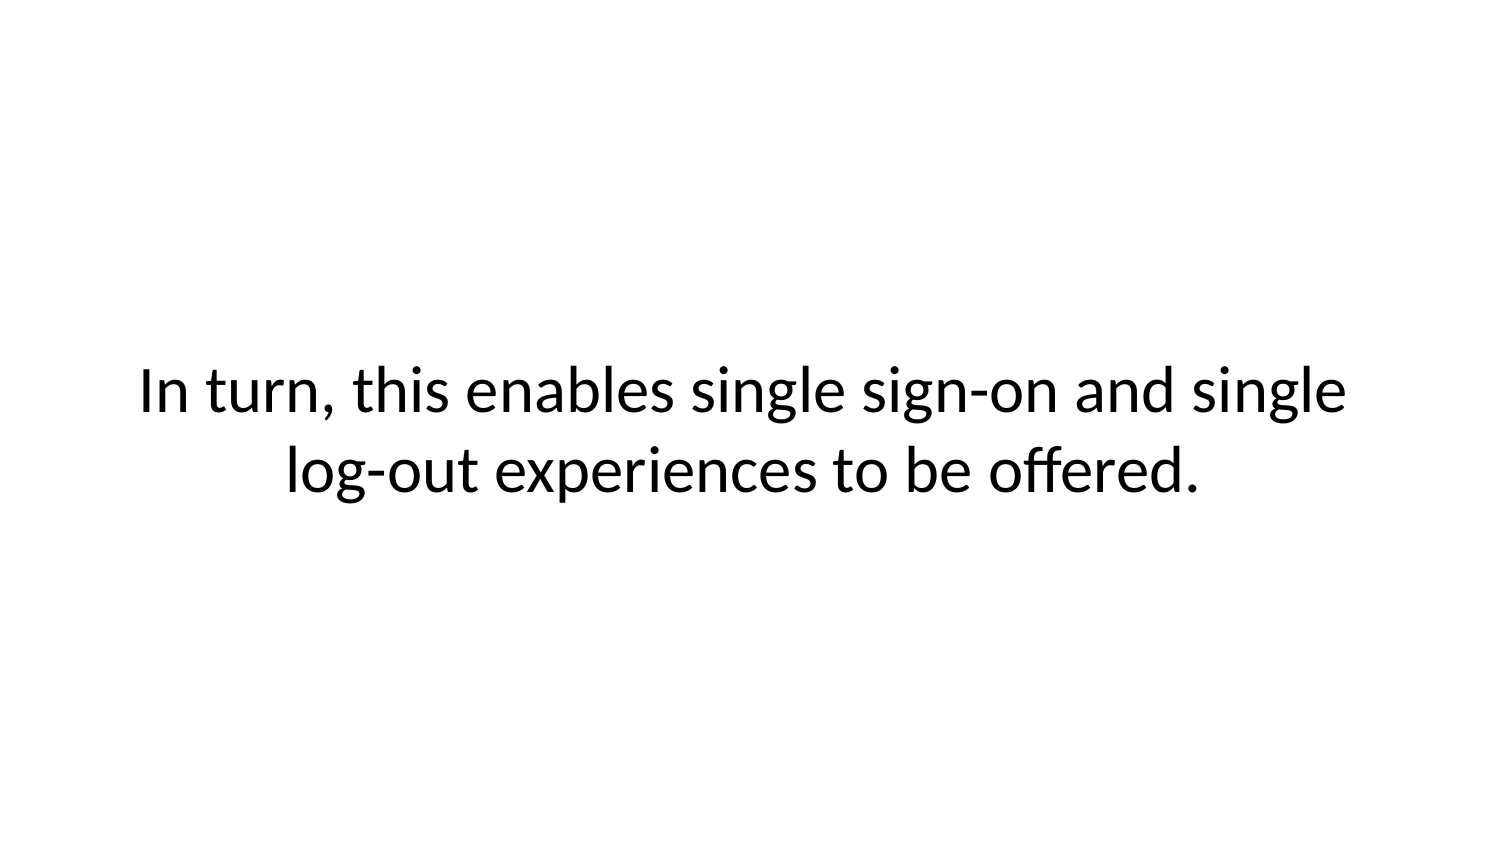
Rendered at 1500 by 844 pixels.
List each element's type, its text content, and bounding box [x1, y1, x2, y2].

text_box In turn, this enables single sign-on and single log-out experiences to be offered. [74, 338, 1413, 514]
